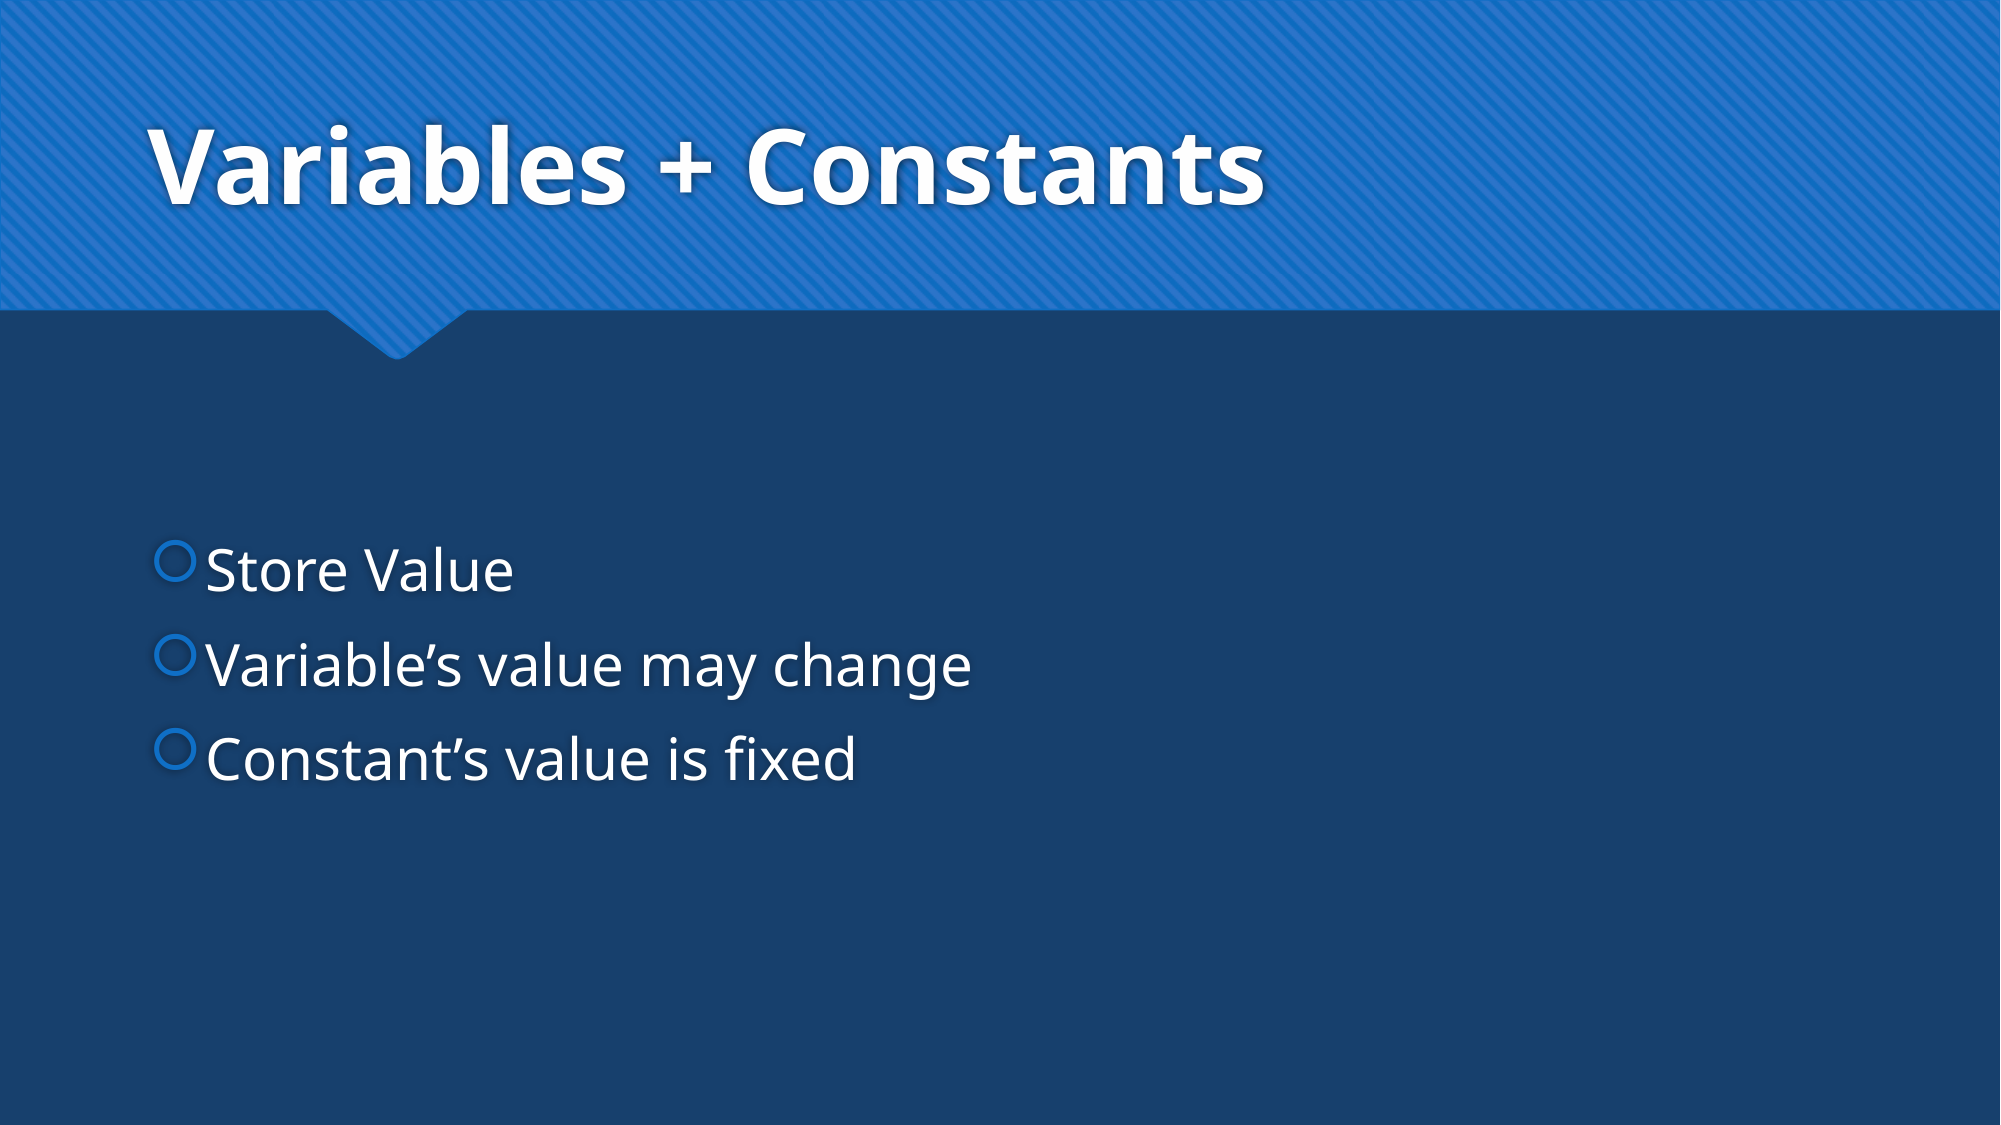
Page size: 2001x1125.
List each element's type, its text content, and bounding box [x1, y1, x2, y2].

title Variables + Constants [132, 73, 1868, 233]
list Store Value Variable’s value may change Constant’s value is fixed [134, 364, 1866, 962]
